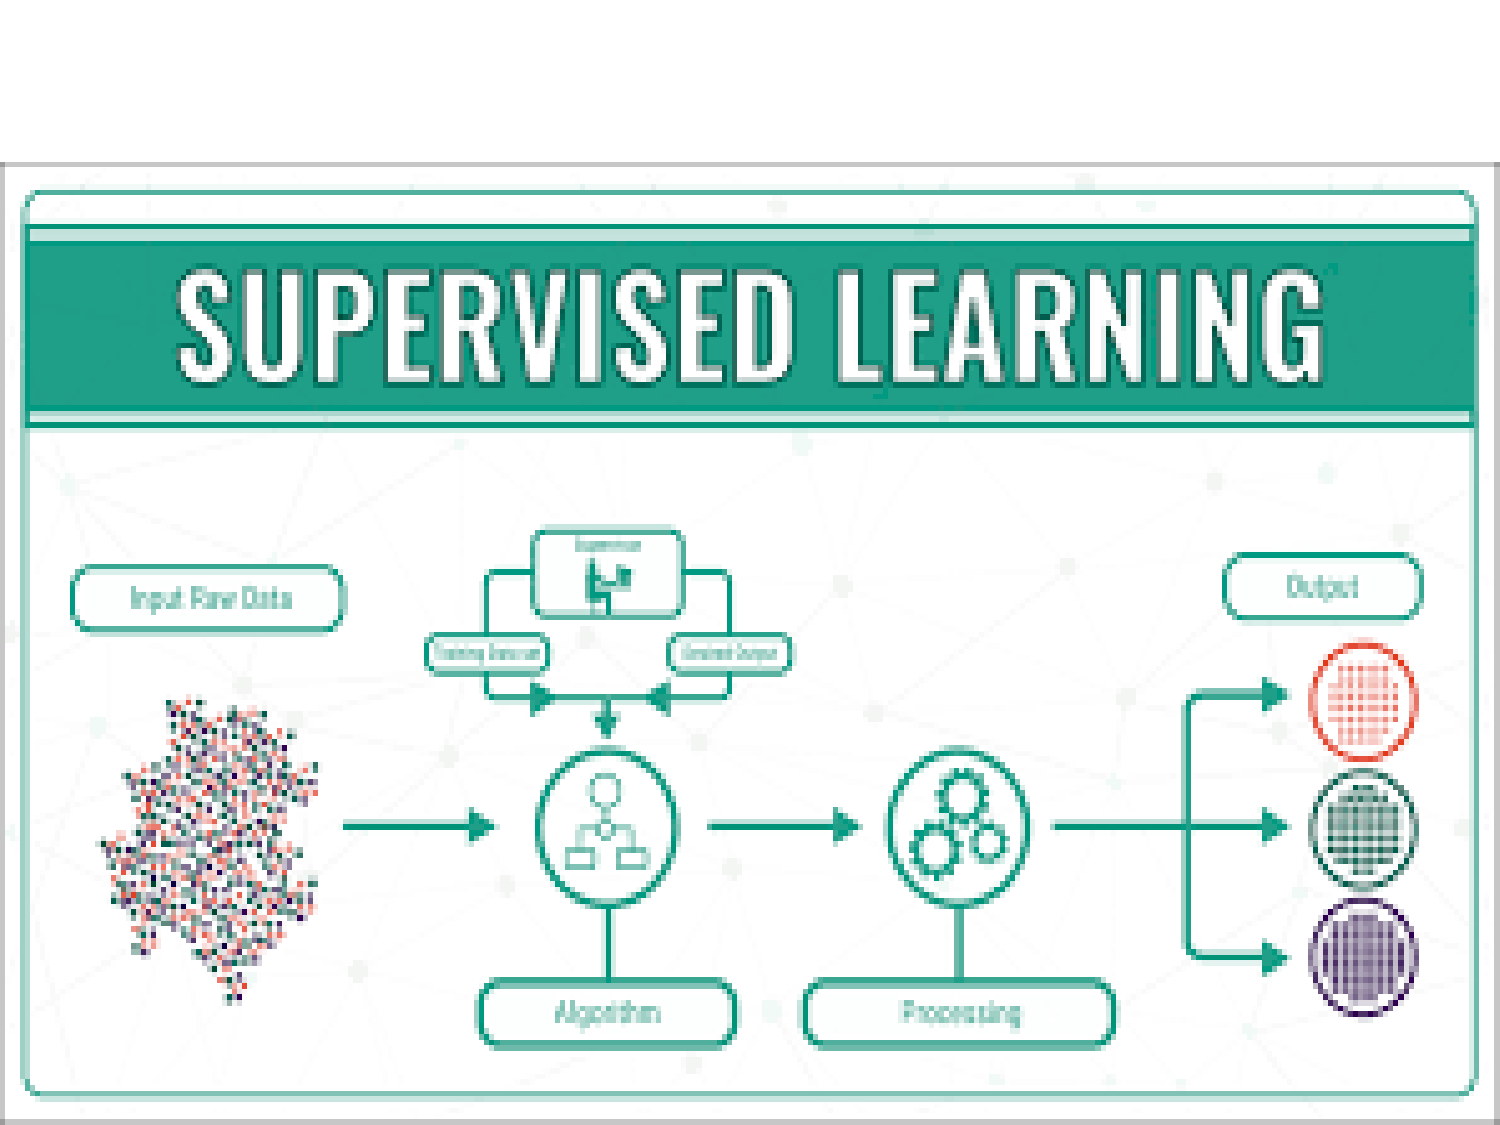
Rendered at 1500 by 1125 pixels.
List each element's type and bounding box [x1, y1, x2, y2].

list [0, 162, 1500, 1125]
